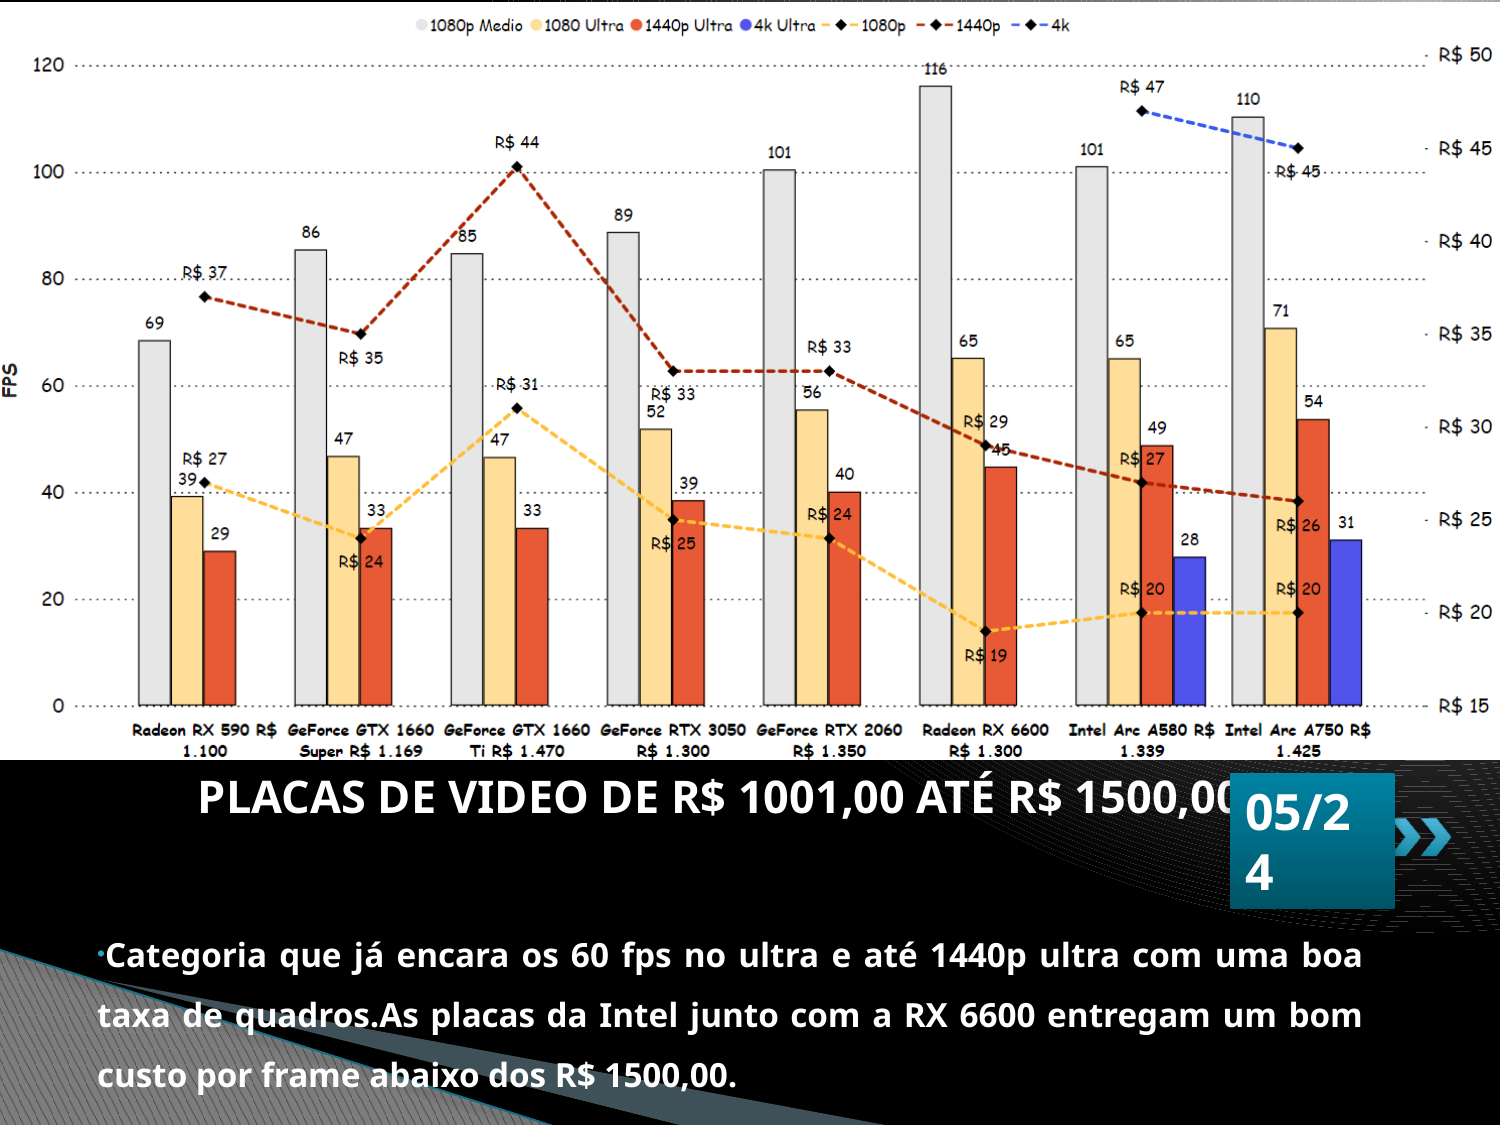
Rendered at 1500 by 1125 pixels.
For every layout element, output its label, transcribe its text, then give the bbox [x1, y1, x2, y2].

title PLACAS DE VIDEO DE R$ 1001,00 ATÉ R$ 1500,00 [175, 771, 1229, 855]
text_box 05/24 [1230, 773, 1395, 909]
picture [0, 952, 543, 1125]
picture [0, 2, 1500, 760]
list Categoria que já encara os 60 fps no ultra e até 1440p ultra com uma boa taxa de quadros.As placas da Intel junto com a RX 6600 entregam um bom custo por frame abaixo dos R$ 1500,00. [82, 914, 1383, 1089]
